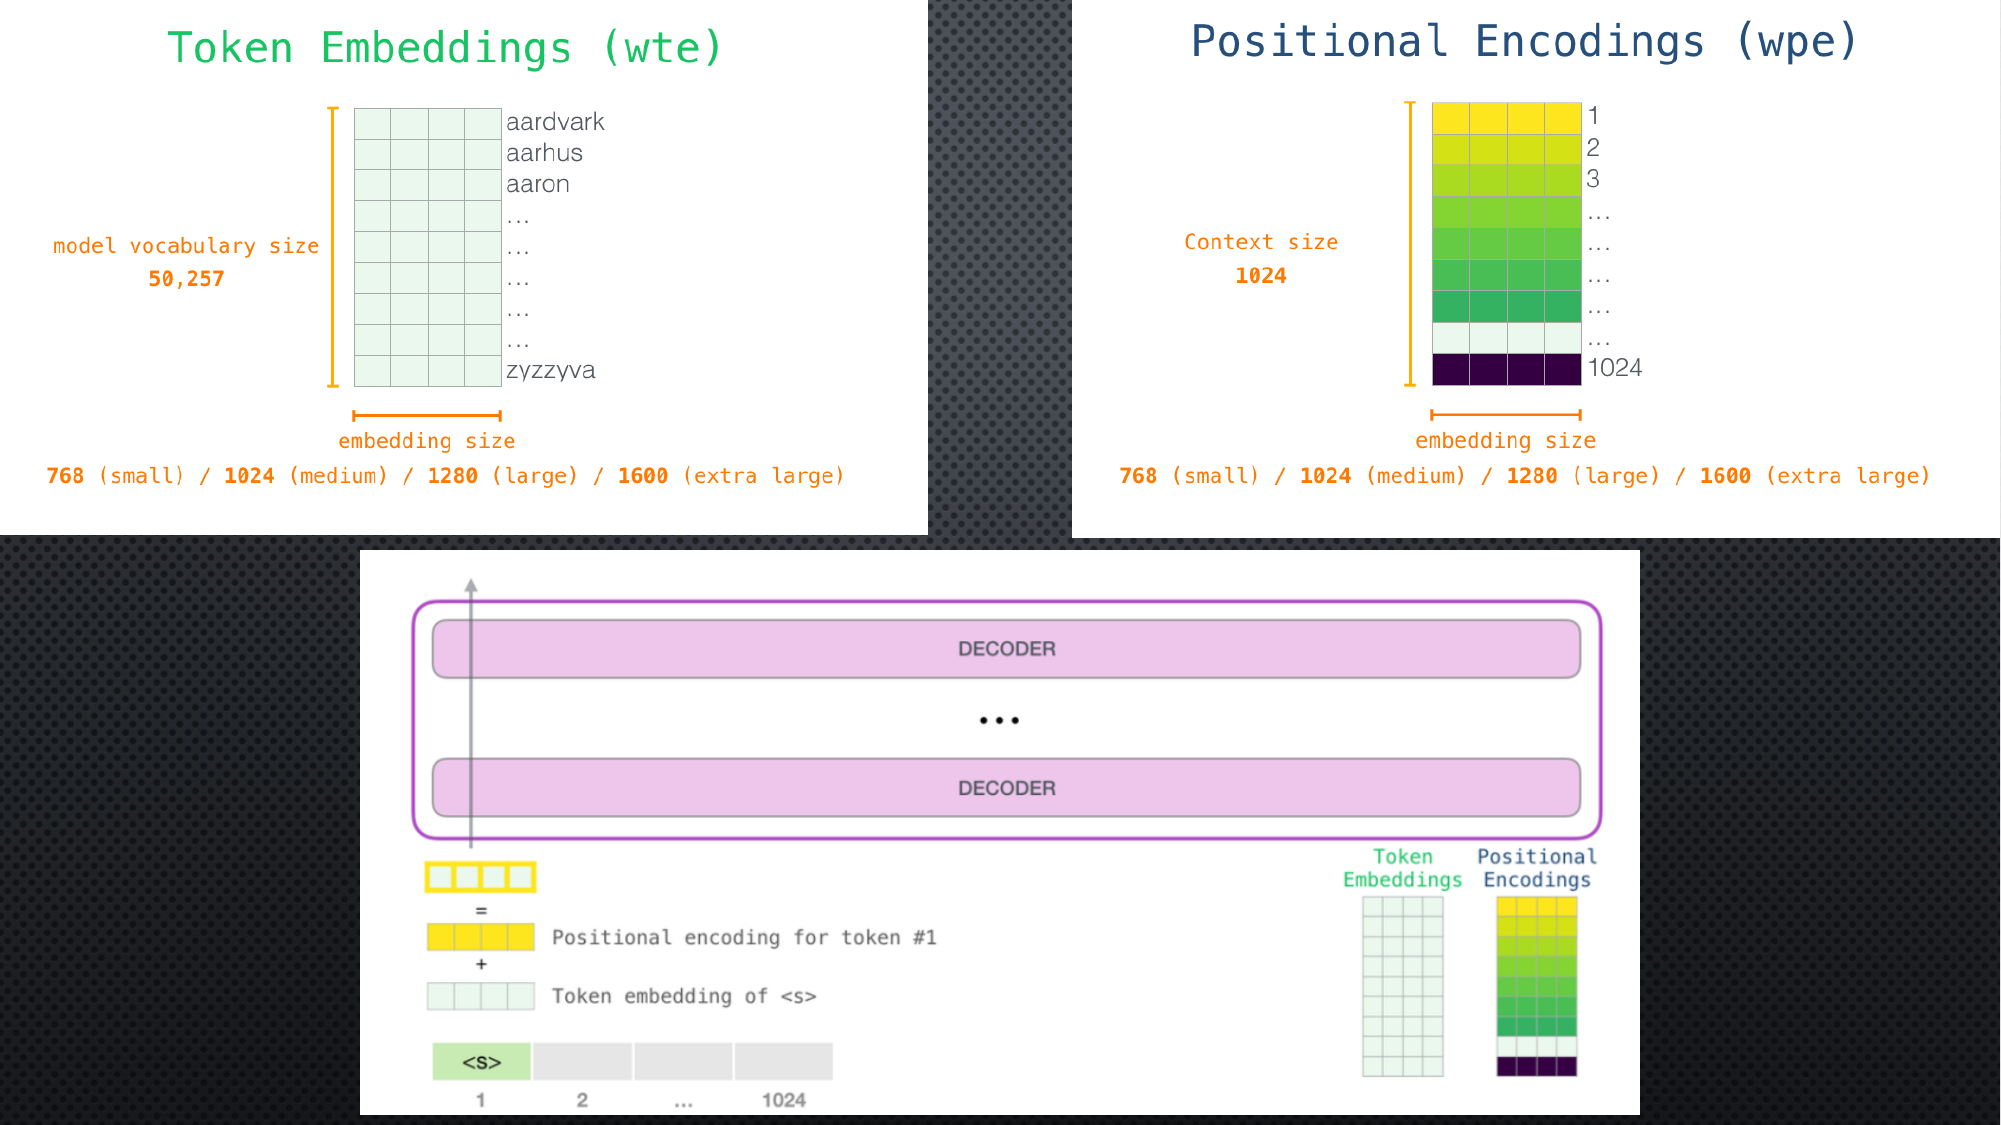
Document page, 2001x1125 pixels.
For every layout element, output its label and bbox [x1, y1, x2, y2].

picture [360, 549, 1640, 1116]
picture [0, 0, 928, 536]
picture [1072, 0, 2000, 539]
